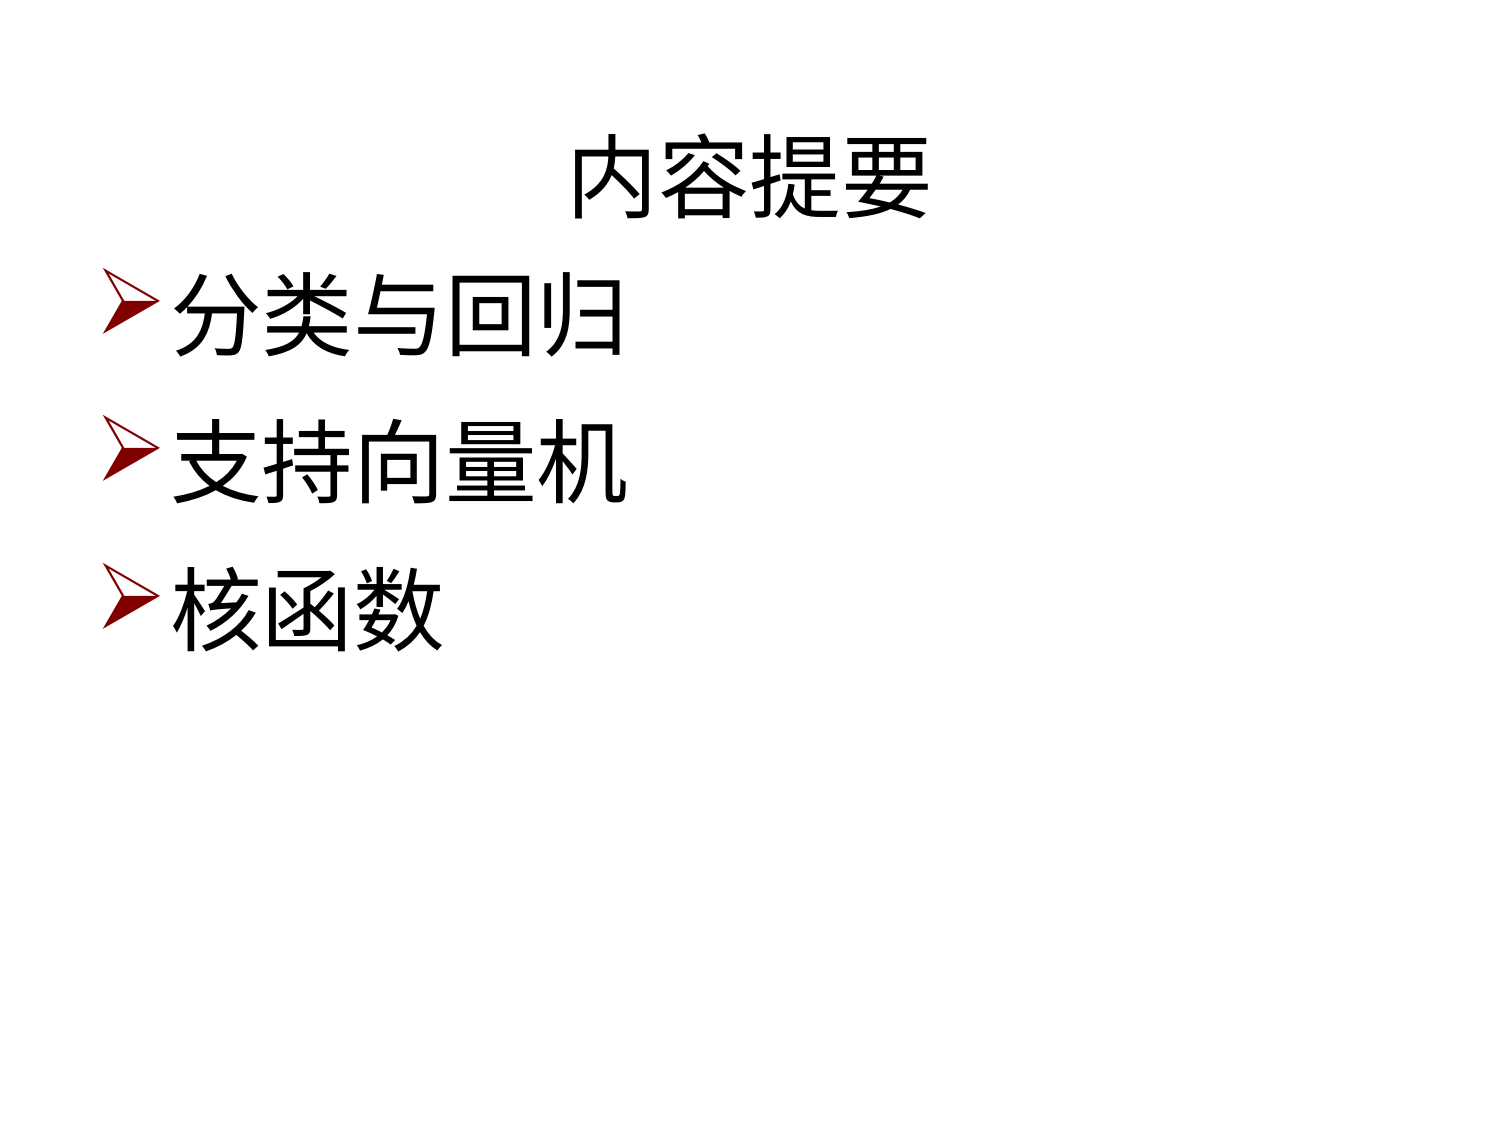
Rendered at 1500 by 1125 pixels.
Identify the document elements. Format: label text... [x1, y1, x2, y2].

title 内容提要 [75, 99, 1425, 249]
list 分类与回归 支持向量机 核函数 [75, 249, 1471, 1063]
